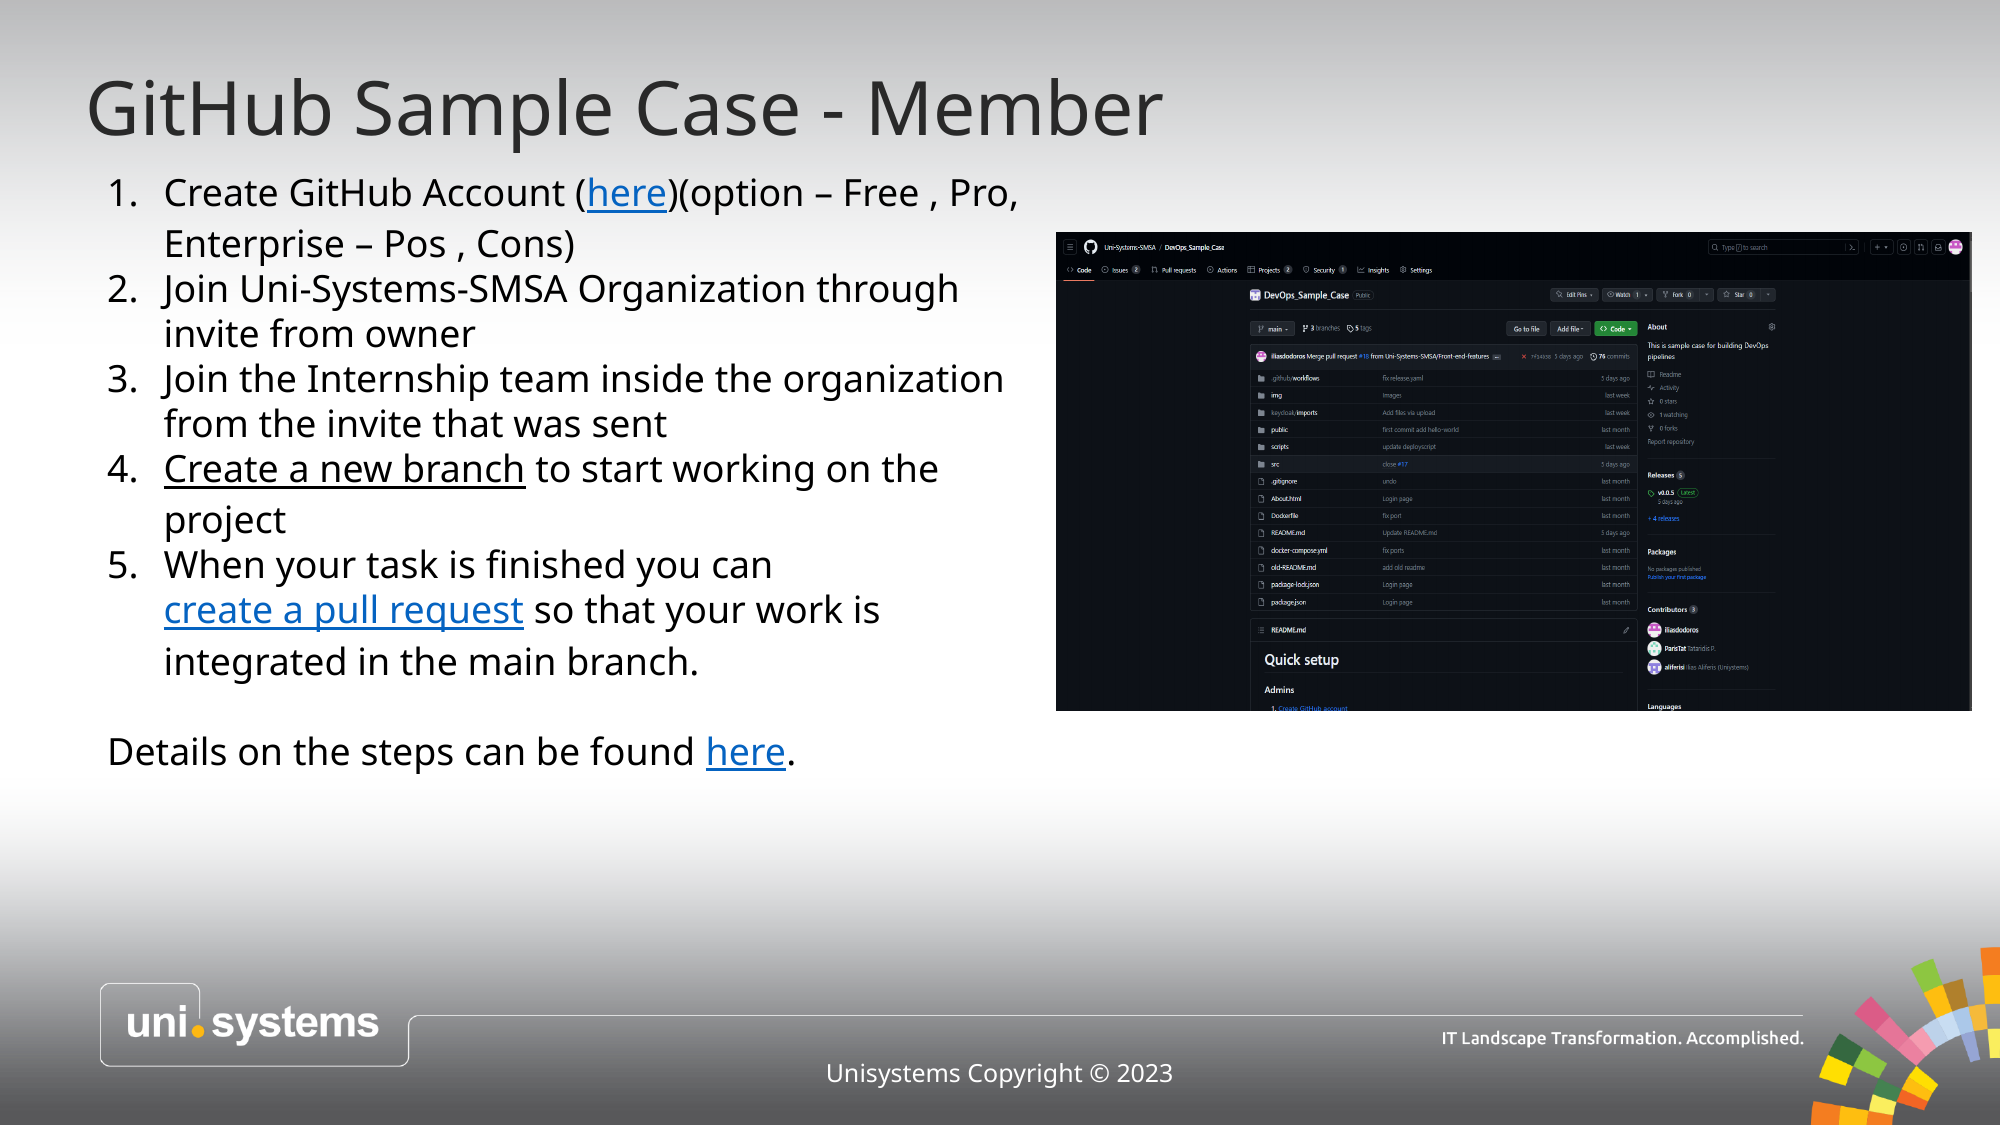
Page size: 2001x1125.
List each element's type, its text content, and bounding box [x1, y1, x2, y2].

text_box Create GitHub Account (here)(option – Free , Pro, Enterprise – Pos , Cons) Join Uni-Systems-SMSA Organization through invite from owner Join the Internship team inside the organization from the invite that was sent Create a new branch to start working on the project When your task is finished you can create a pull request so that your work is integrated in the main branch. Details on the steps can be found here. [92, 162, 1045, 786]
text_box GitHub Sample Case - Member [70, 28, 1922, 195]
list [92, 426, 1922, 940]
footer Unisystems Copyright © 2023 [662, 1042, 1338, 1103]
picture [0, 0, 2000, 1125]
